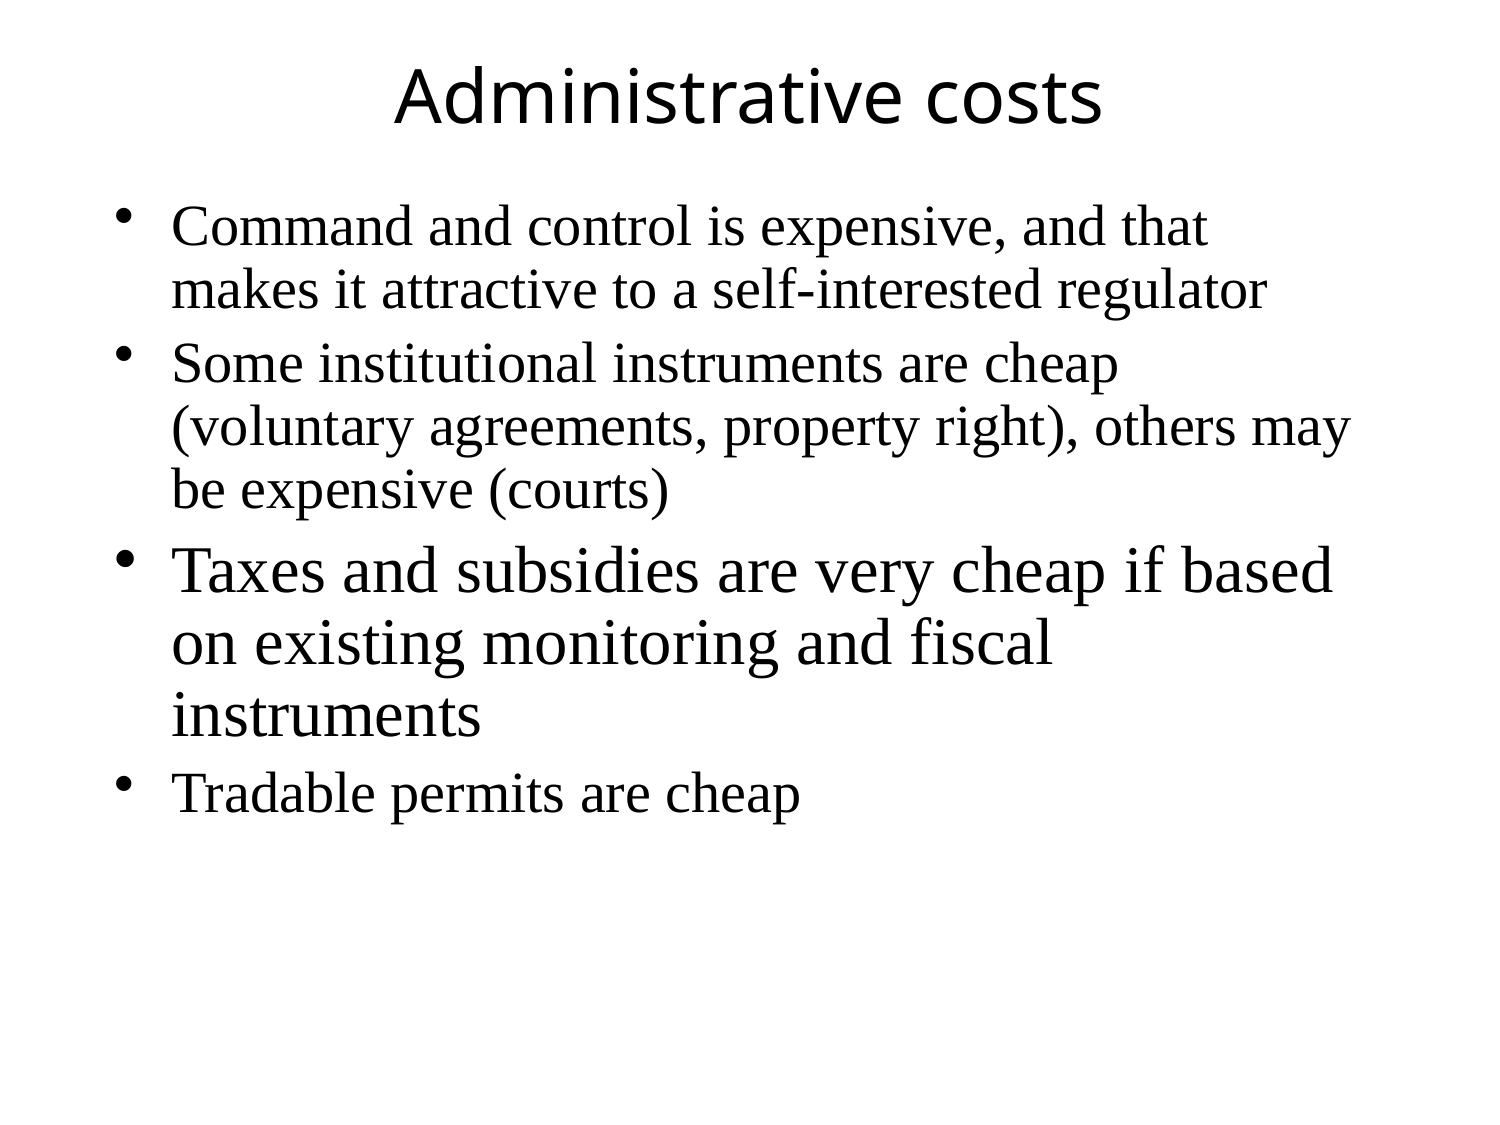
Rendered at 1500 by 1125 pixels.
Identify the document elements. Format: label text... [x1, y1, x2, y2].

list Command and control is expensive, and that makes it attractive to a self-interested regulator Some institutional instruments are cheap (voluntary agreements, property right), others may be expensive (courts) Taxes and subsidies are very cheap if based on existing monitoring and fiscal instruments Tradable permits are cheap [99, 187, 1376, 863]
title Administrative costs [112, 0, 1388, 188]
